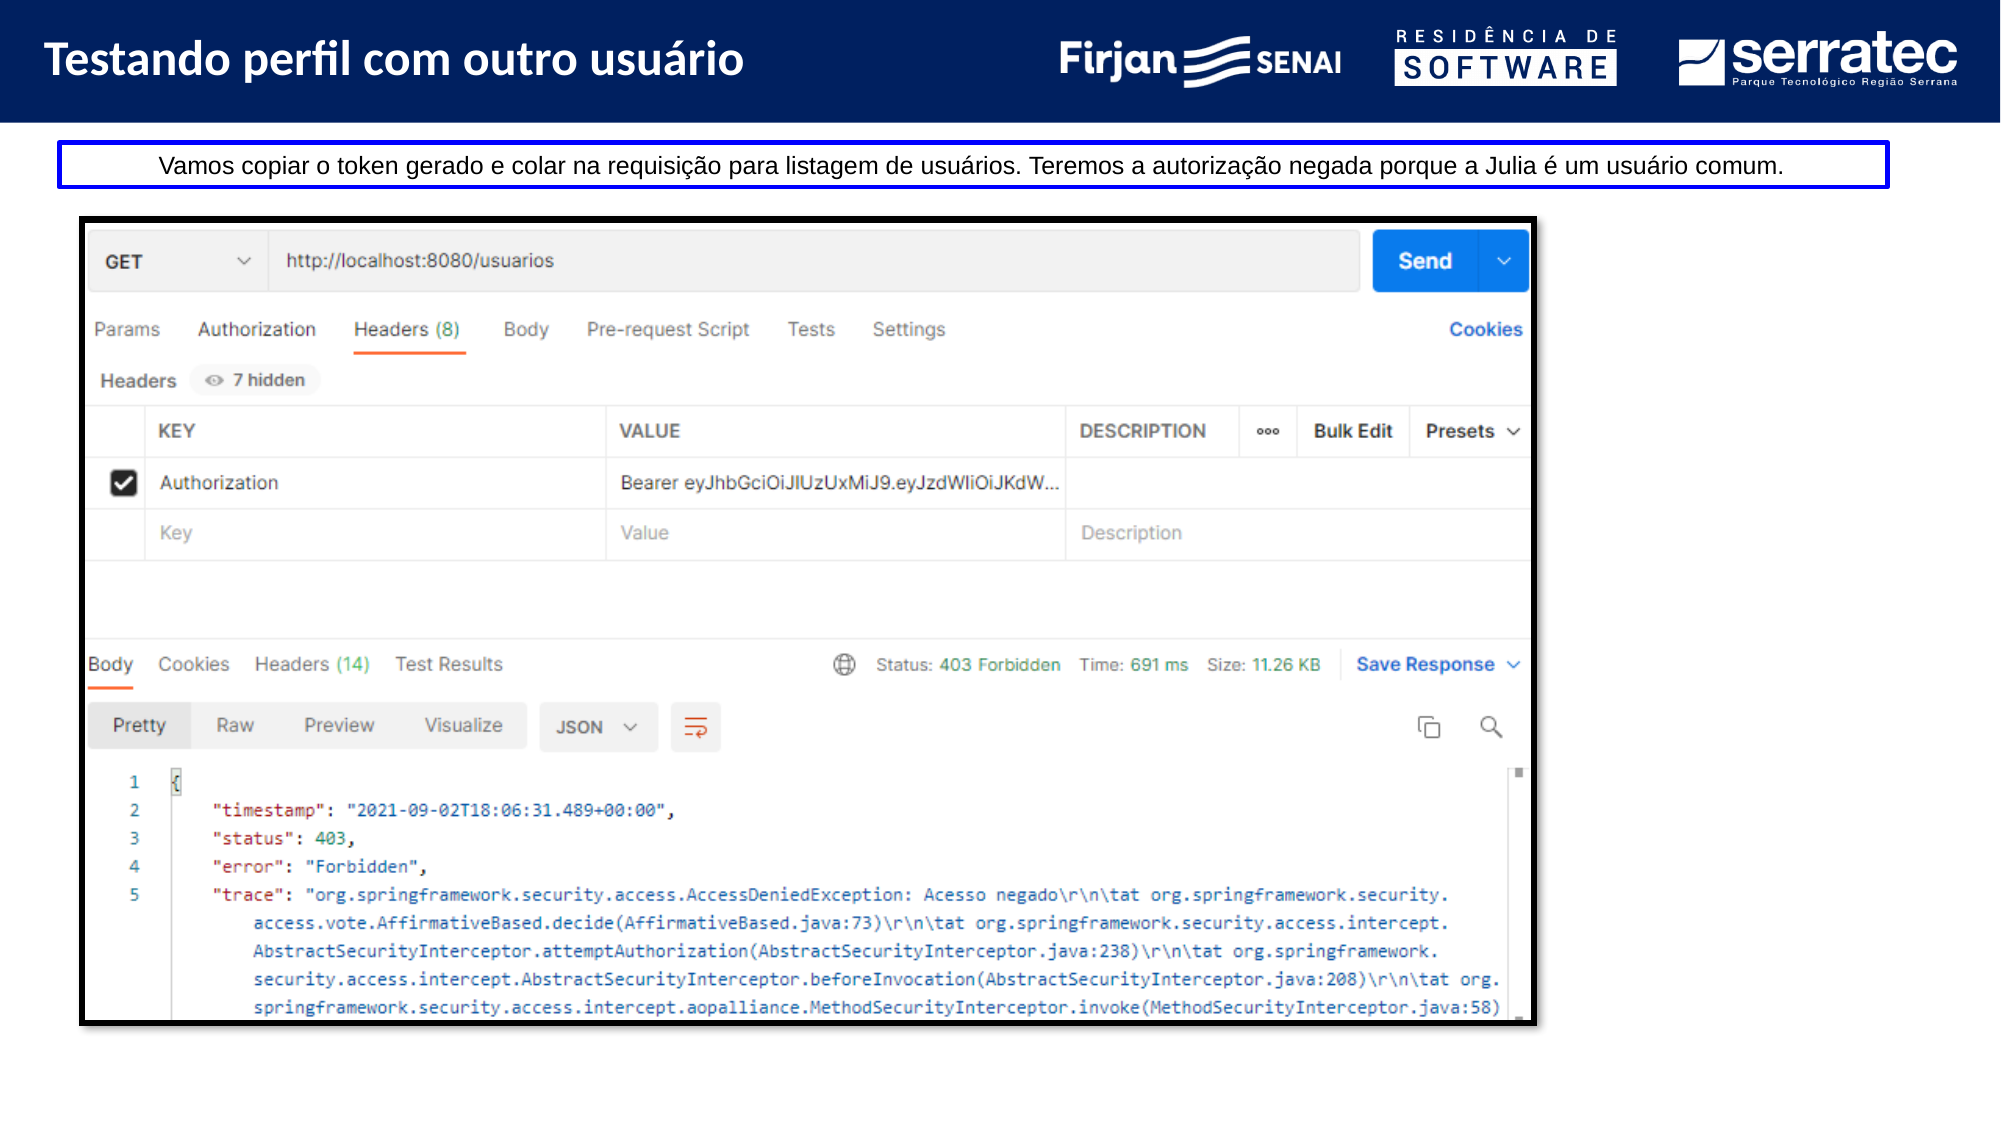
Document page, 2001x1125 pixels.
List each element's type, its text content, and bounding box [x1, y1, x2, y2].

picture [85, 222, 1531, 1020]
title Testando perfil com outro usuário [23, 5, 1076, 113]
text_box Vamos copiar o token gerado e colar na requisição para listagem de usuários. Teremos a autorização negada porque a Julia é um usuário comum. [59, 142, 1888, 188]
picture [1679, 31, 1957, 87]
picture [1076, 17, 1652, 107]
